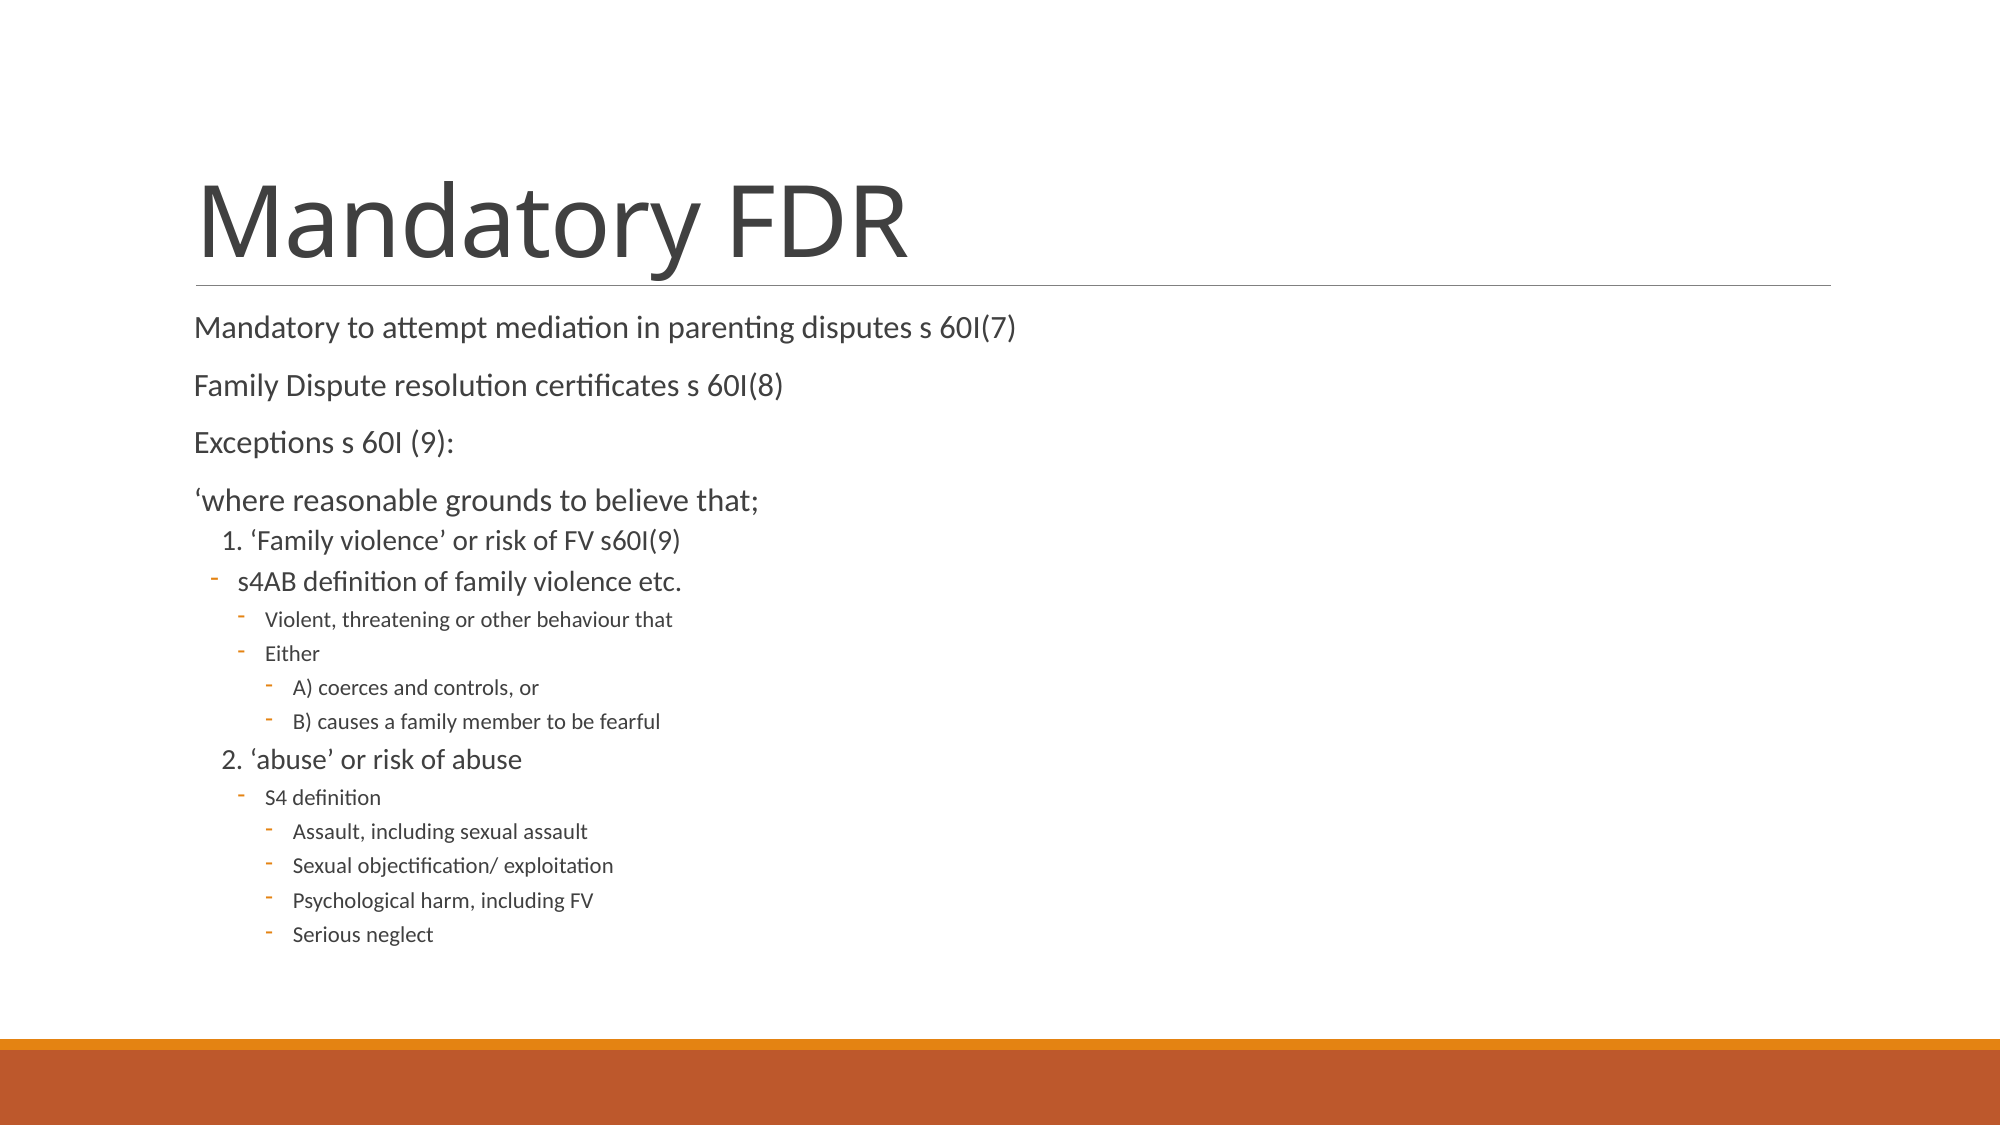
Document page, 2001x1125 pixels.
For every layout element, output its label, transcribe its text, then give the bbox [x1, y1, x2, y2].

list Mandatory to attempt mediation in parenting disputes s 60I(7) Family Dispute resolution certificates s 60I(8) Exceptions s 60I (9): ‘where reasonable grounds to believe that; 1. ‘Family violence’ or risk of FV s60I(9) s4AB definition of family violence etc. Violent, threatening or other behaviour that Either A) coerces and controls, or B) causes a family member to be fearful 2. ‘abuse’ or risk of abuse S4 definition Assault, including sexual assault Sexual objectification/ exploitation Psychological harm, including FV Serious neglect [180, 302, 1830, 963]
title Mandatory FDR [180, 47, 1830, 285]
